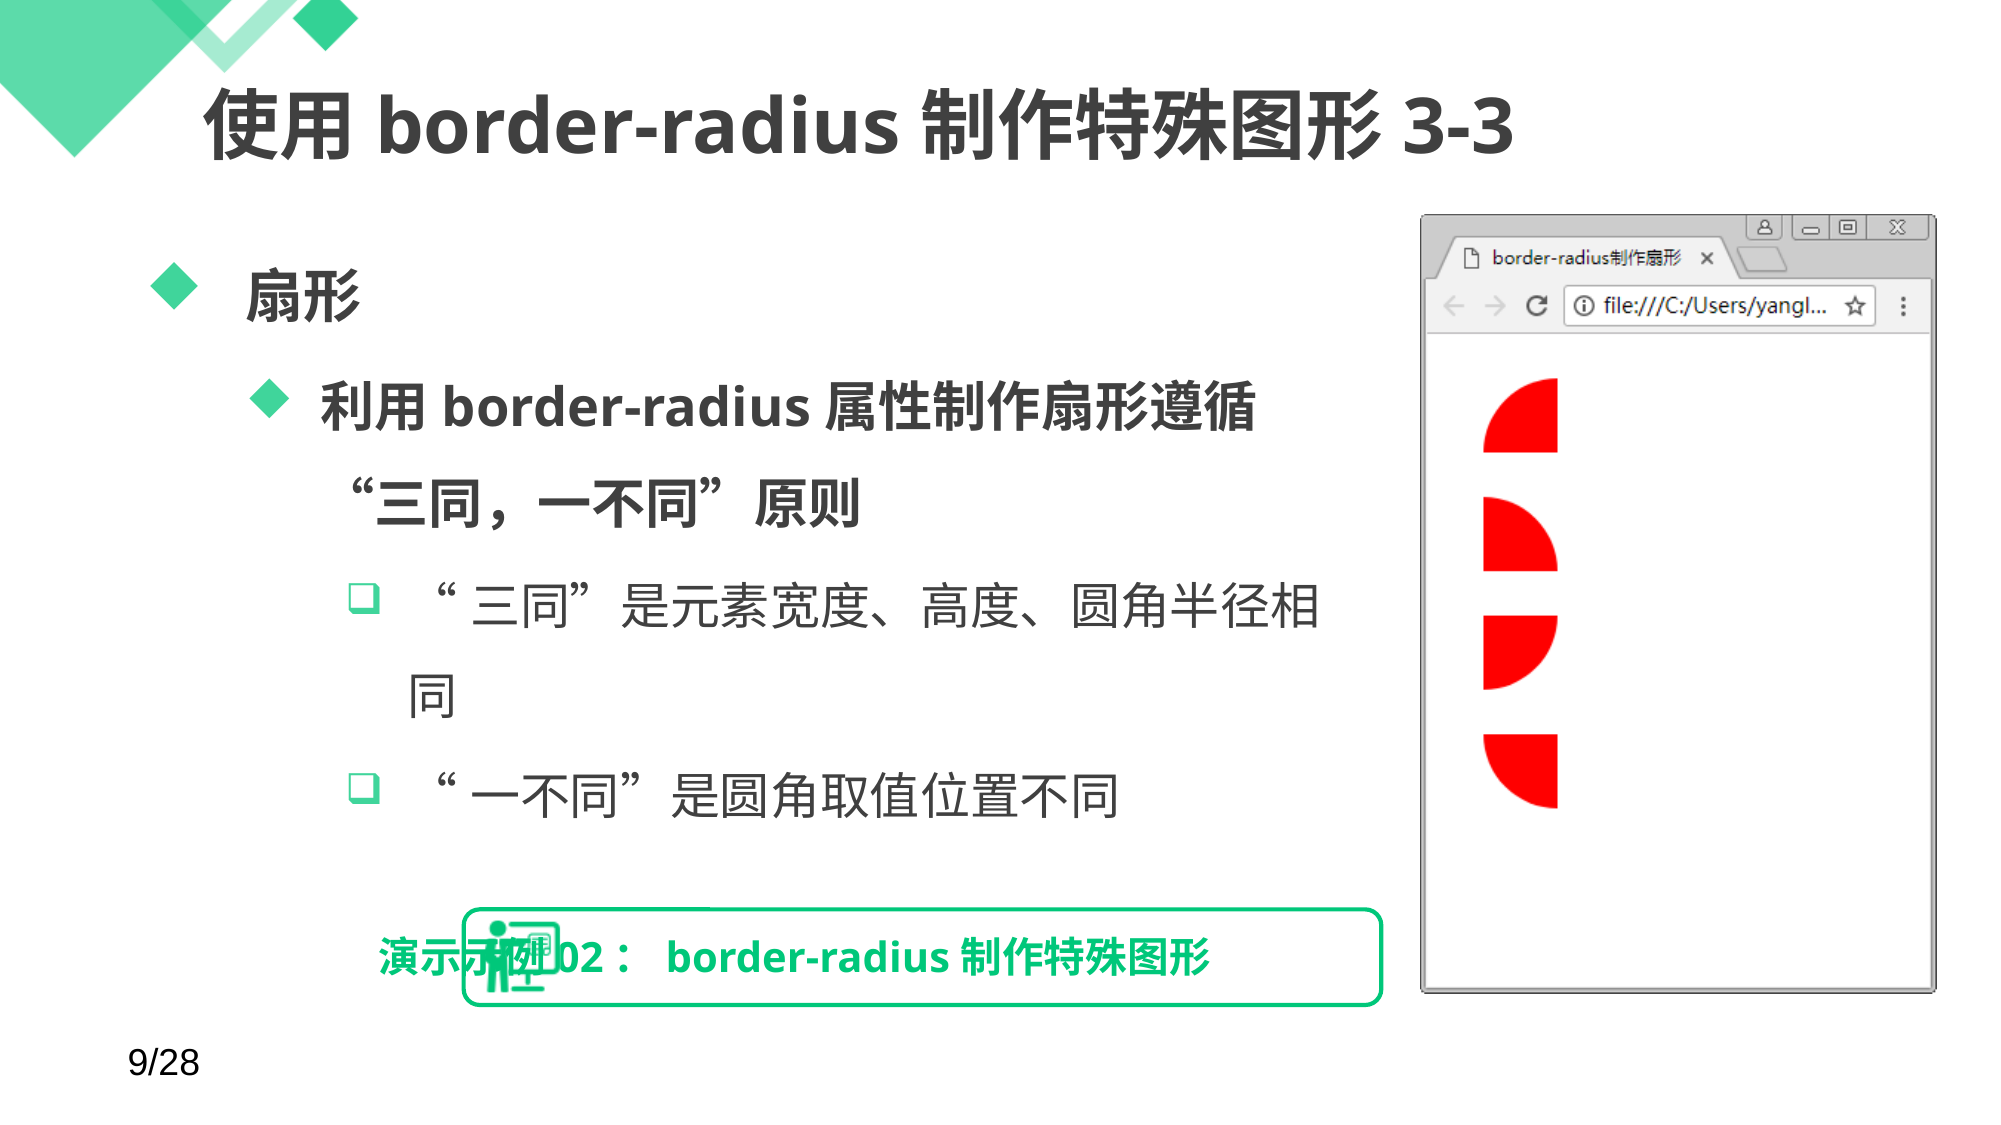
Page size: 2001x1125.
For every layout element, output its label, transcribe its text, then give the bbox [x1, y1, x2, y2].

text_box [463, 909, 1382, 1006]
list 扇形 利用border-radius属性制作扇形遵循“三同，一不同”原则 “三同”是元素宽度、高度、圆角半径相同 “一不同”是圆角取值位置不同 [126, 214, 1382, 1006]
picture [0, 0, 2000, 1125]
title 使用border-radius制作特殊图形3-3 [129, 45, 1692, 201]
